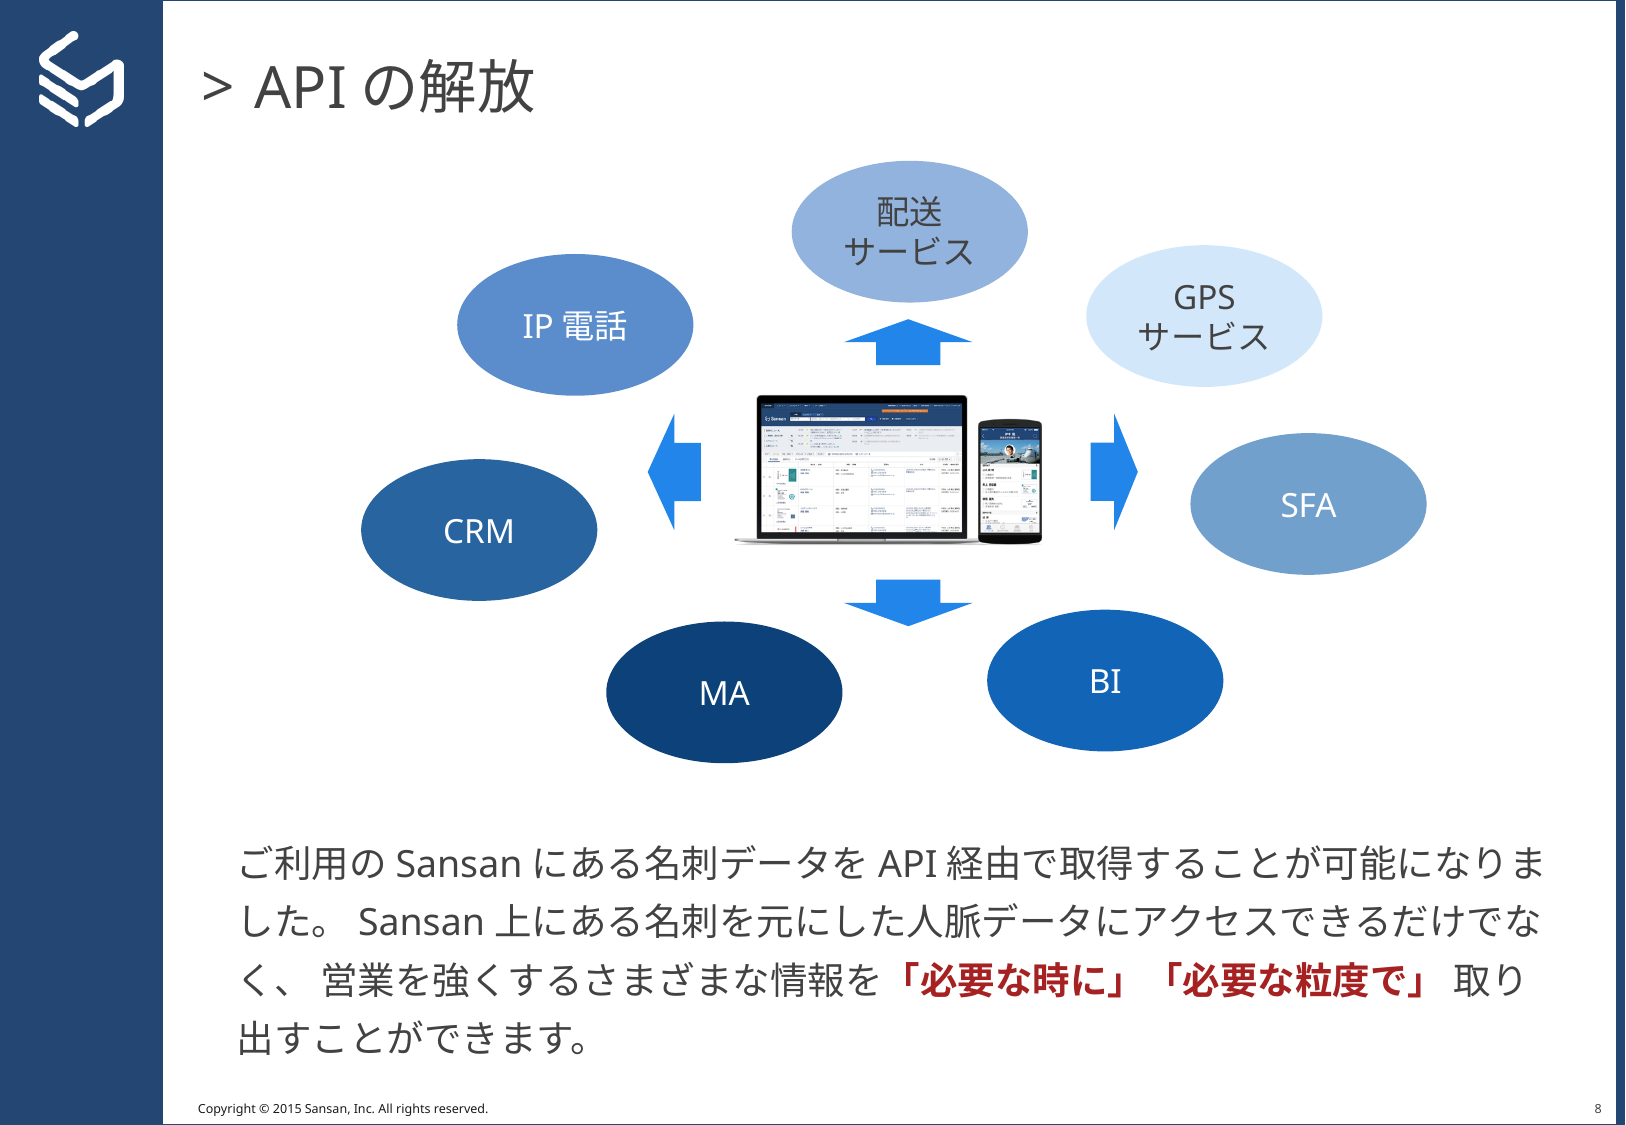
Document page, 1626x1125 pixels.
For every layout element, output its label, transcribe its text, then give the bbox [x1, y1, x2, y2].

text_box IP電話 [455, 251, 696, 398]
text_box [645, 411, 701, 533]
slide_number 7 [1237, 1099, 1617, 1120]
text_box CRM [359, 457, 600, 603]
text_box SFA [1188, 431, 1429, 577]
title APIの解放 [186, 33, 1545, 138]
picture [706, 330, 1074, 576]
picture [1616, 0, 1625, 1125]
text_box [1088, 411, 1140, 533]
text_box 配送 サービス [789, 158, 1031, 305]
text_box [874, 317, 943, 329]
text_box BI [985, 607, 1226, 754]
text_box ご利用のSansanにある名刺データをAPI経由で取得することが可能になりました。Sansan上にある名刺を元にした人脈データにアクセスできるだけでなく、 営業を強くするさまざまな情報を「必要な時に」「必要な粒度で」 取り出すことができます。 [221, 818, 1569, 1068]
picture [0, 1, 163, 1124]
text_box MA [604, 619, 845, 766]
text_box [842, 583, 975, 629]
text_box GPS サービス [1084, 243, 1325, 390]
